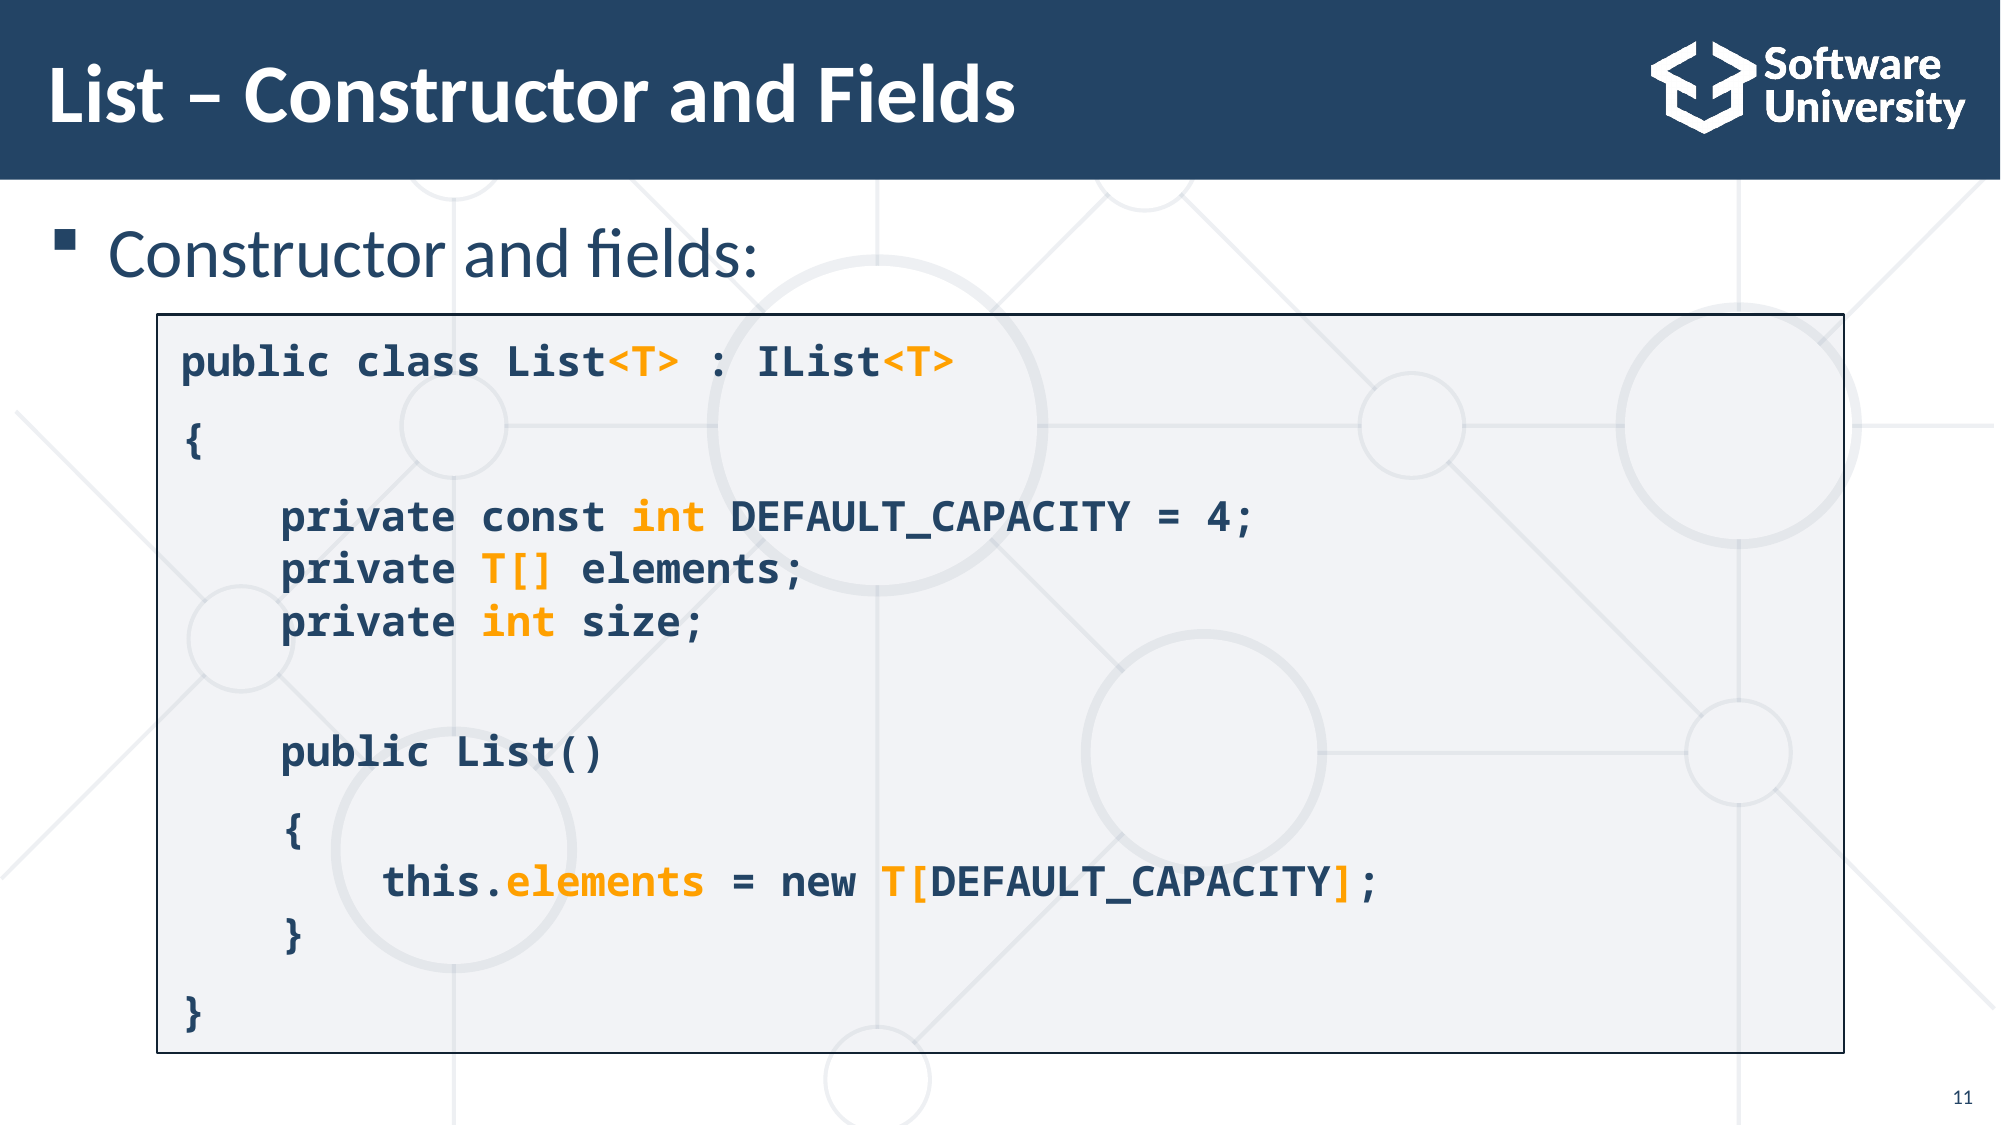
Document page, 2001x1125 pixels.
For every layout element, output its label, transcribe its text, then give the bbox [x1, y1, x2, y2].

title List – Constructor and Fields [31, 16, 1625, 162]
text_box public class List<T> : IList<T> { private const int DEFAULT_CAPACITY = 4; private T[] elements; private int size; public List() { this.elements = new T[DEFAULT_CAPACITY]; } } [157, 314, 1844, 1053]
slide_number 11 [1927, 1067, 1989, 1117]
list Constructor and fields: [31, 196, 1970, 1104]
picture [1651, 41, 1966, 134]
